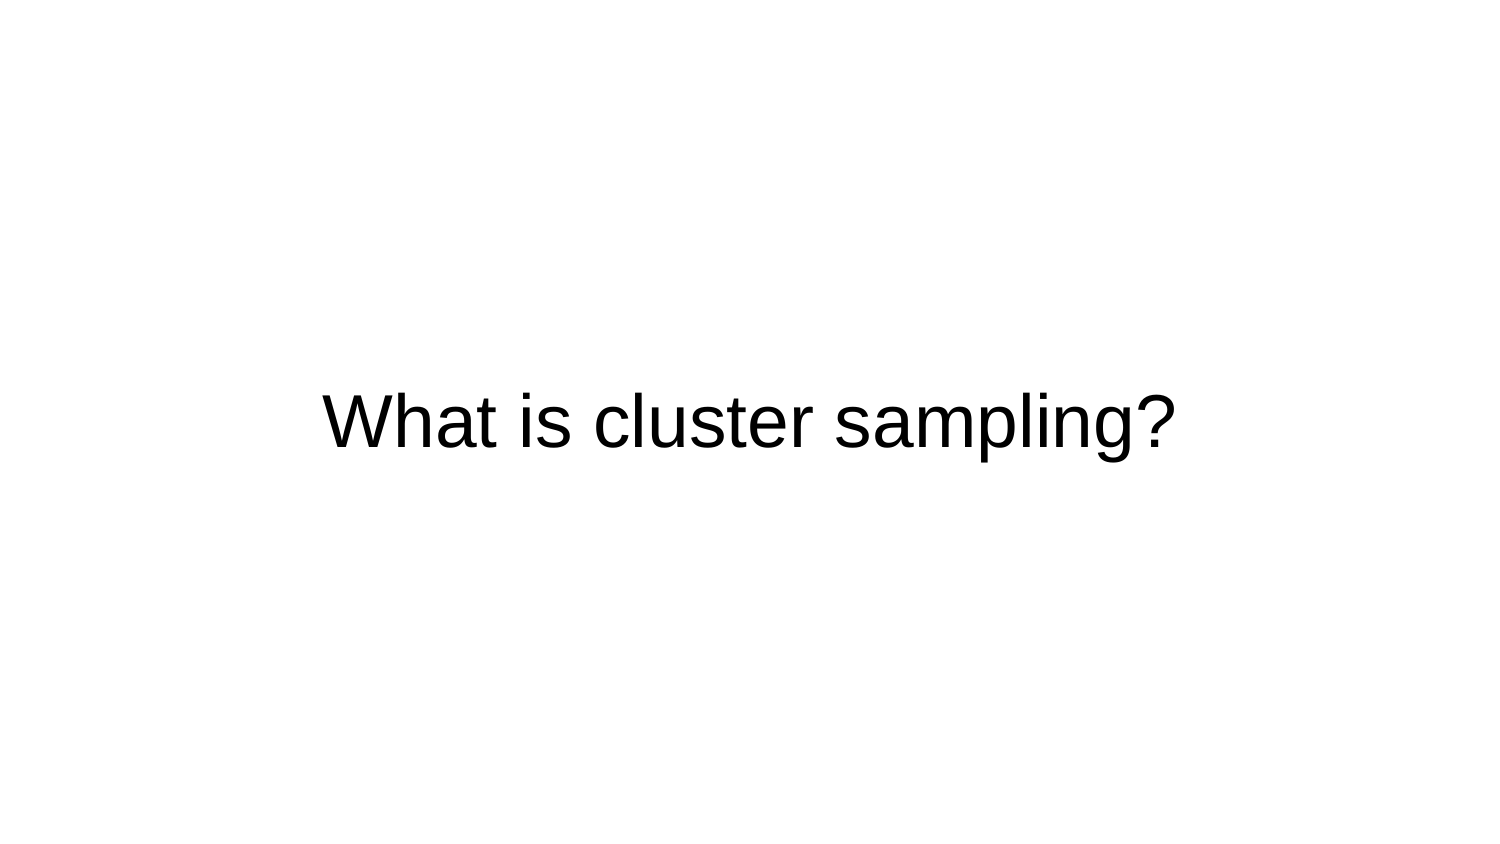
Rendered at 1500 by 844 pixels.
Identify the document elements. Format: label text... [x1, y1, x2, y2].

title What is cluster sampling? [51, 352, 1449, 491]
